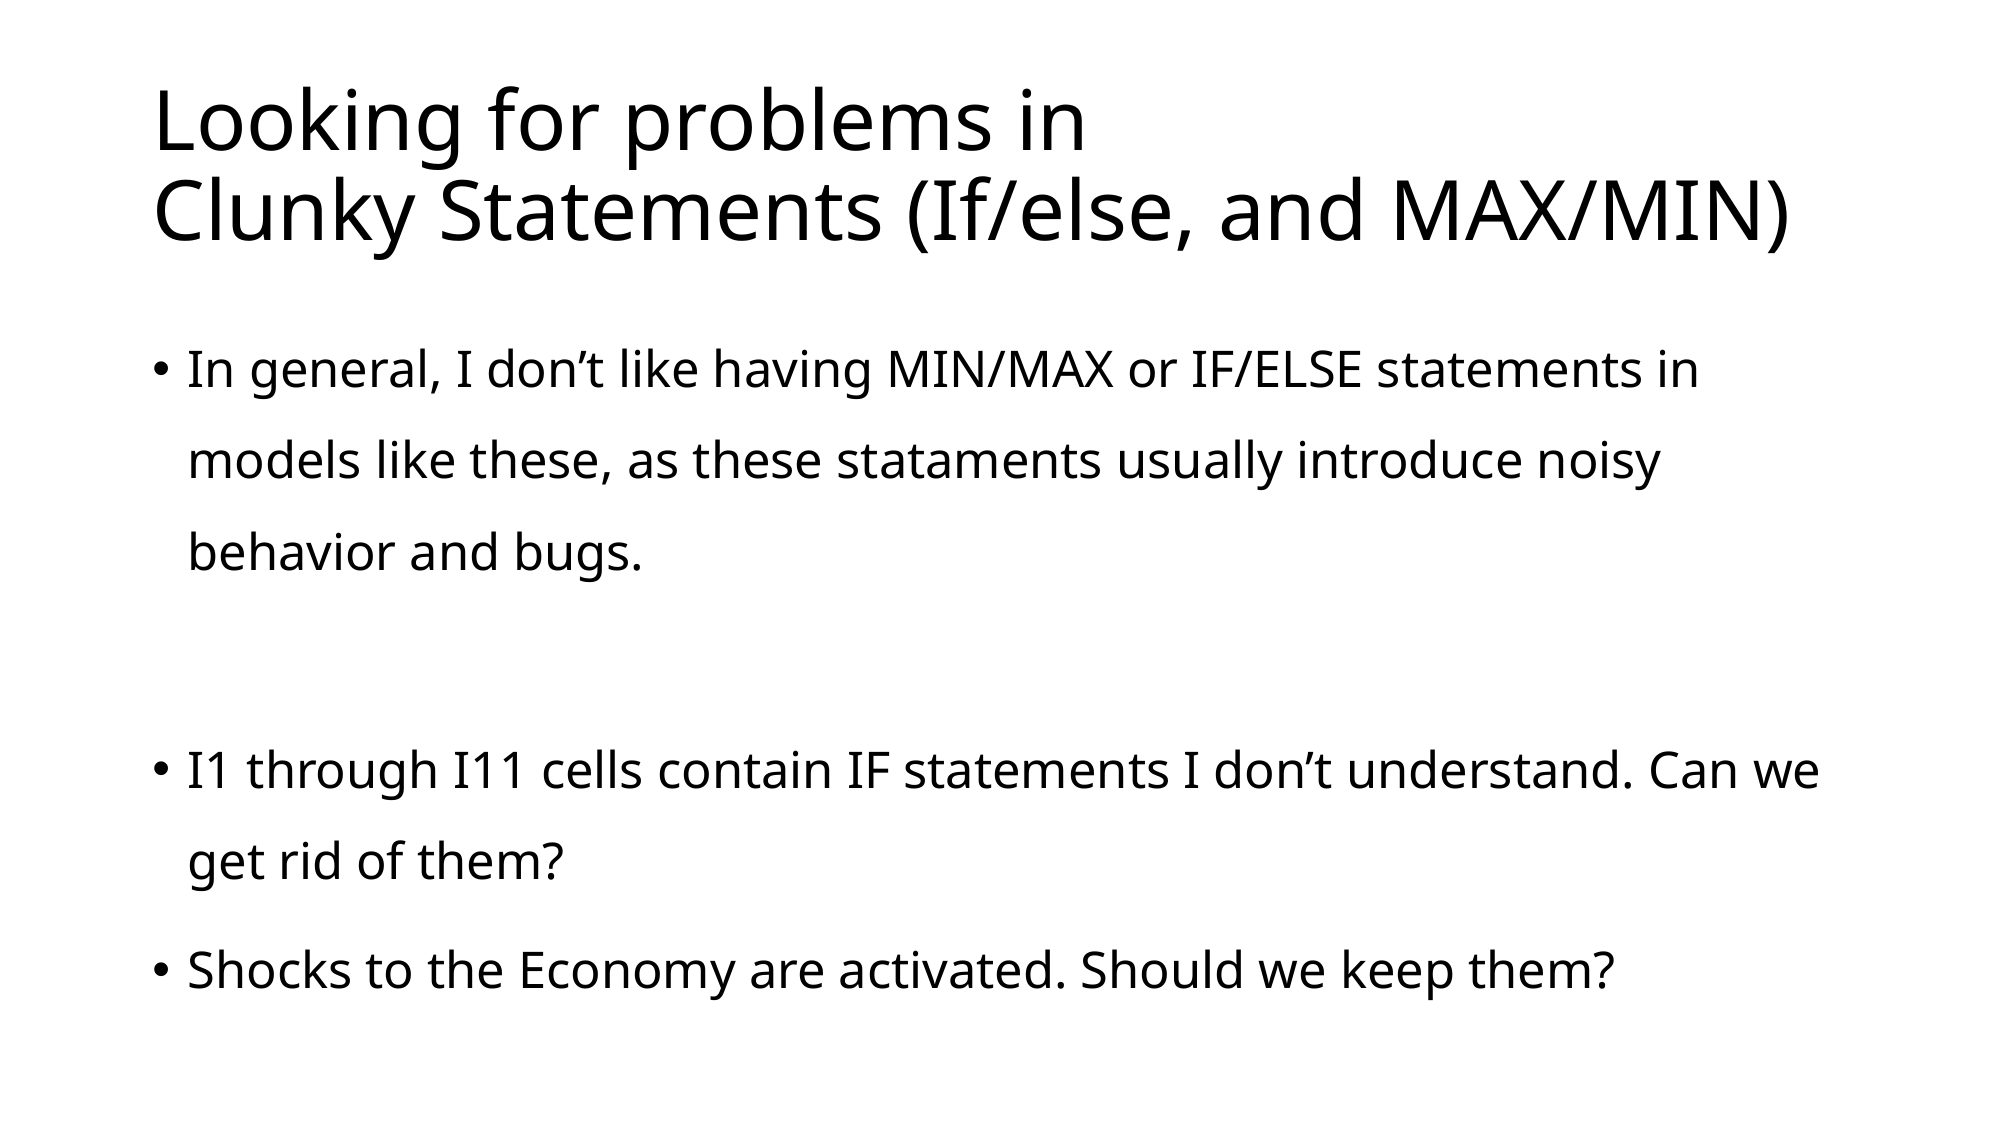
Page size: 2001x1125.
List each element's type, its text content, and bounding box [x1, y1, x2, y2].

list In general, I don’t like having MIN/MAX or IF/ELSE statements in models like these, as these stataments usually introduce noisy behavior and bugs. I1 through I11 cells contain IF statements I don’t understand. Can we get rid of them? Shocks to the Economy are activated. Should we keep them? [137, 299, 1863, 1014]
title Looking for problems in Clunky Statements (If/else, and MAX/MIN) [137, 59, 1863, 278]
